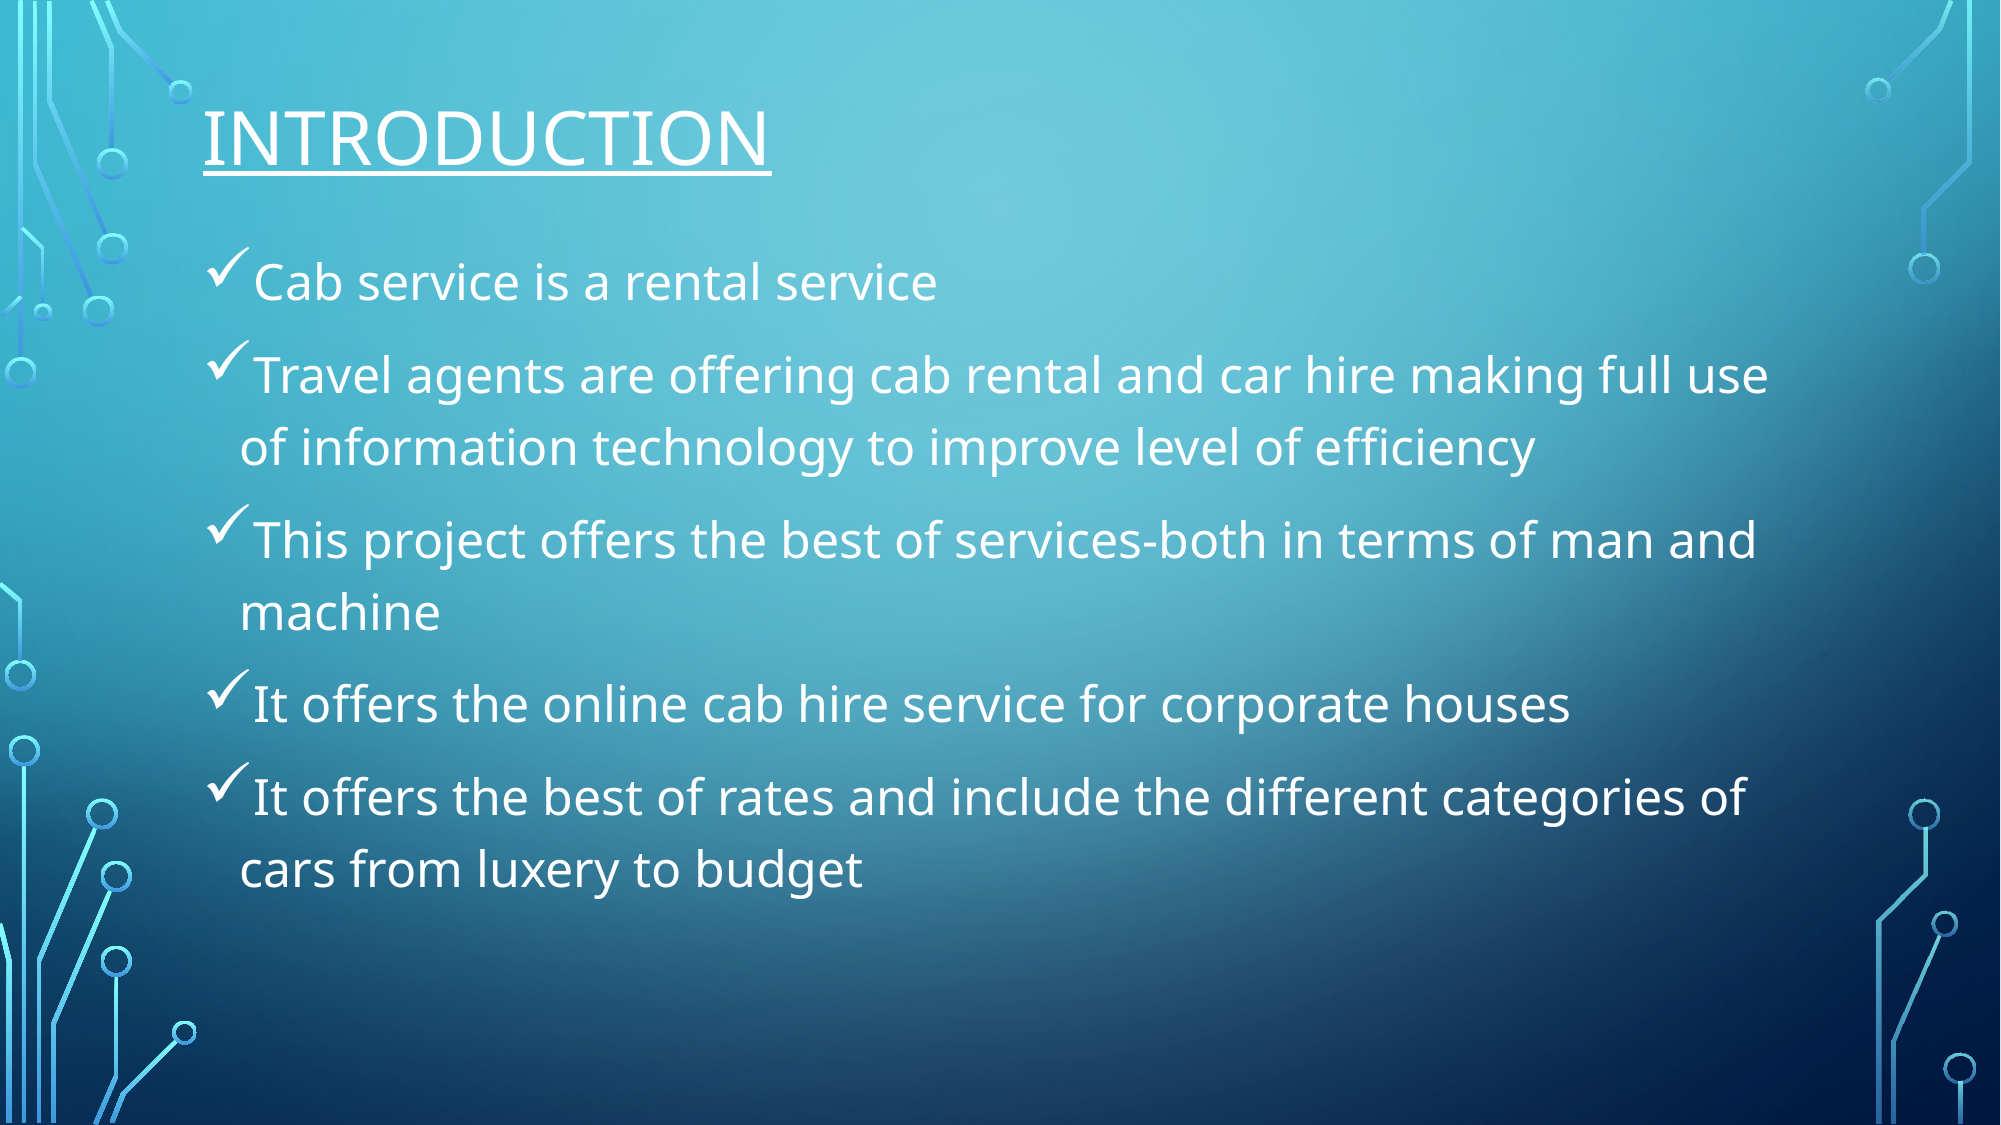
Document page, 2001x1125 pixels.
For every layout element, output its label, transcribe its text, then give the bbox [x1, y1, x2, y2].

title Introduction [187, 75, 1813, 208]
list Cab service is a rental service Travel agents are offering cab rental and car hire making full use of information technology to improve level of efficiency This project offers the best of services-both in terms of man and machine It offers the online cab hire service for corporate houses It offers the best of rates and include the different categories of cars from luxery to budget [187, 230, 1813, 950]
